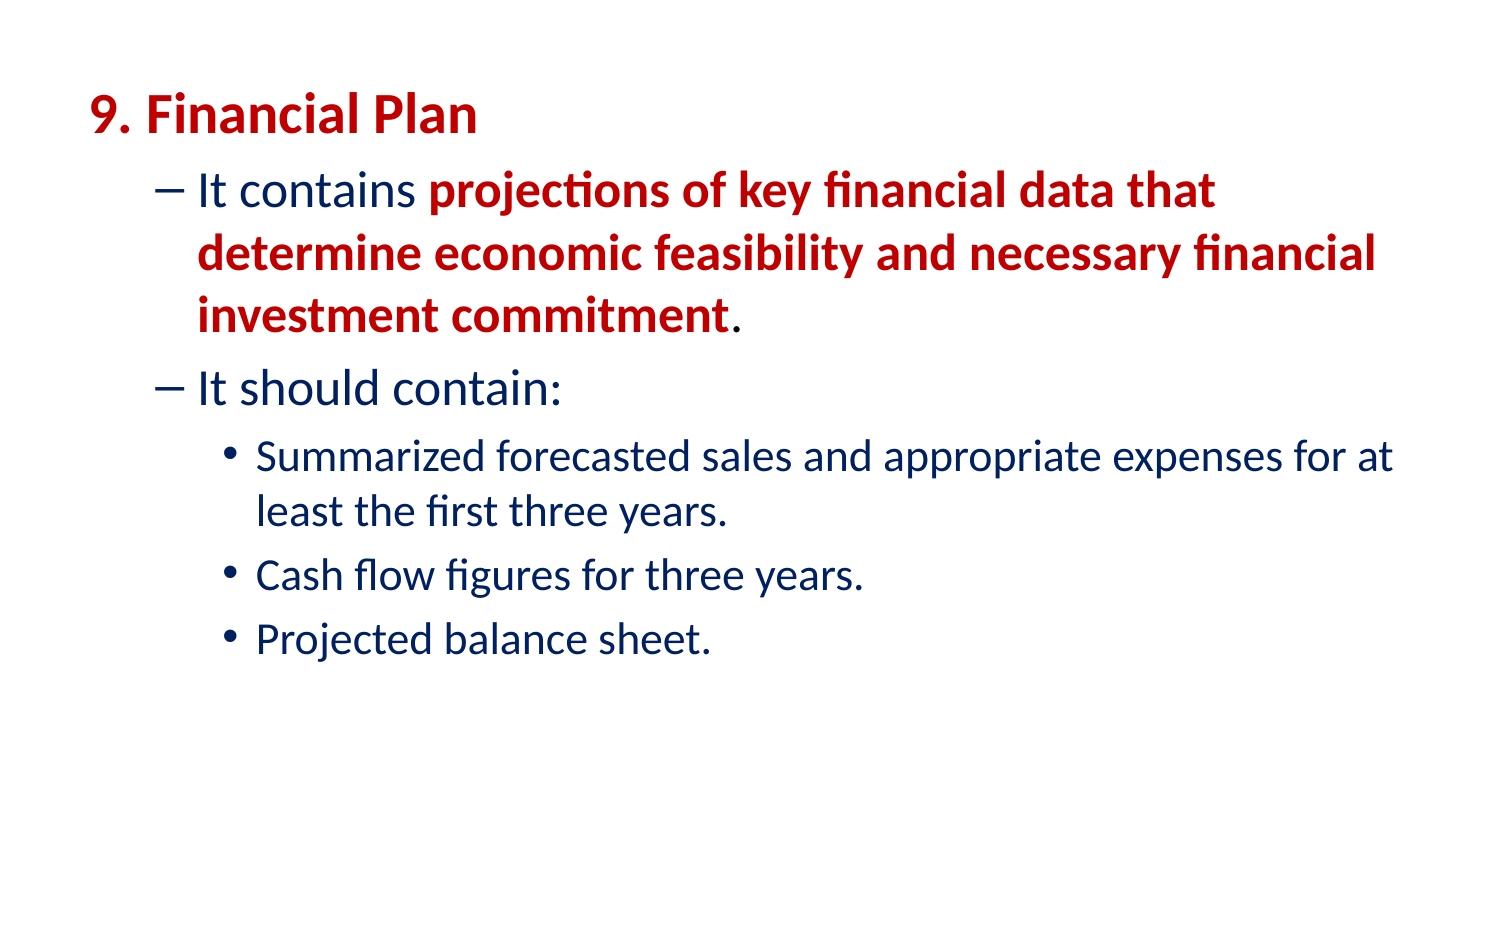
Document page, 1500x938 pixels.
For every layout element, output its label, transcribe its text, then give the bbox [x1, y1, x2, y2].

list 9. Financial Plan It contains projections of key financial data that determine economic feasibility and necessary financial investment commitment. It should contain: Summarized forecasted sales and appropriate expenses for at least the first three years. Cash flow figures for three years. Projected balance sheet. [75, 68, 1425, 838]
